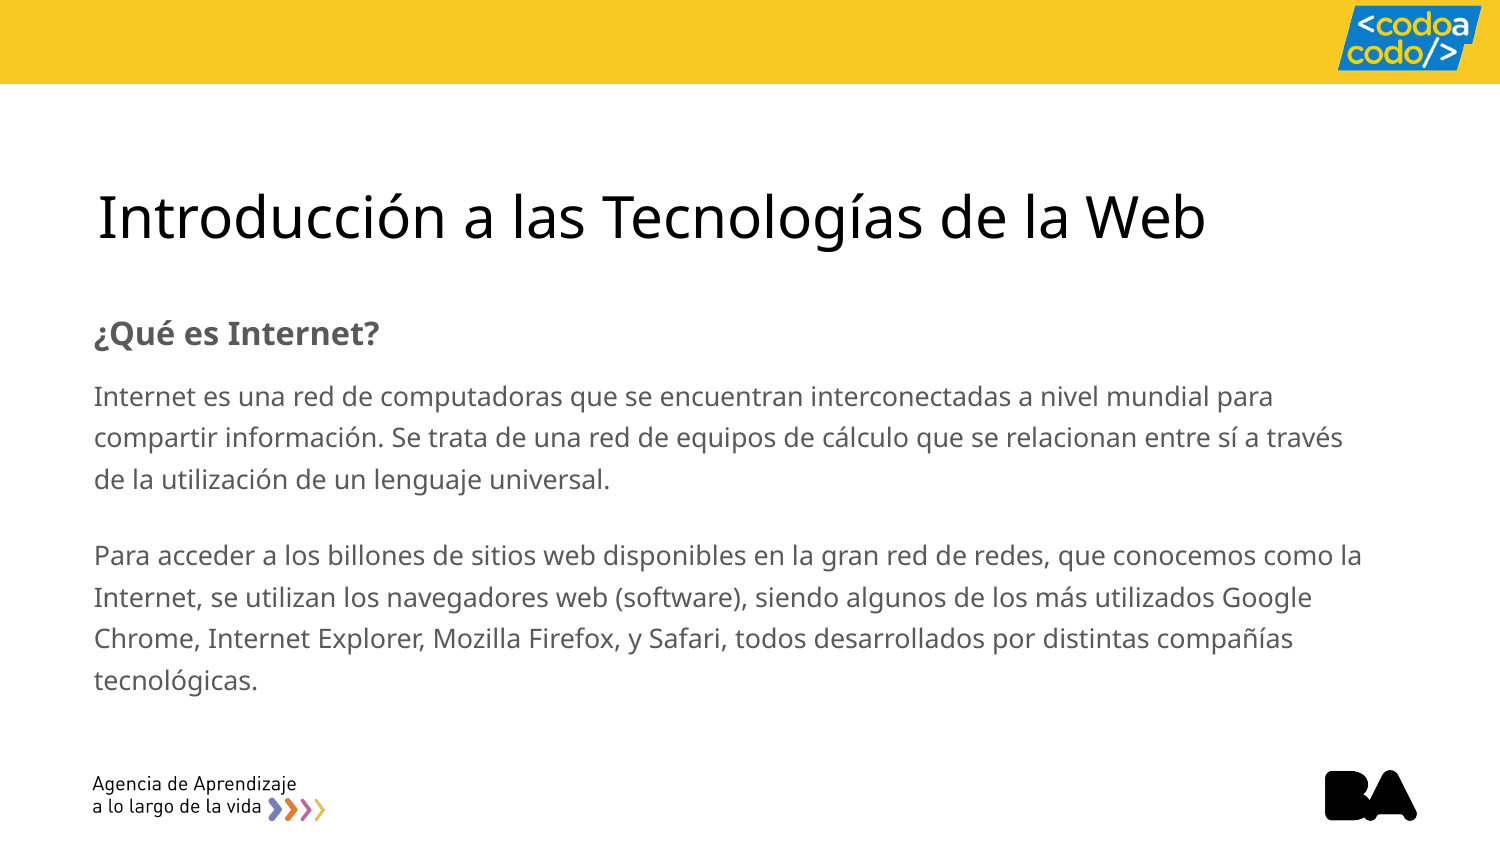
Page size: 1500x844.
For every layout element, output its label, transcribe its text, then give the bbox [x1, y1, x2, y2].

list ¿Qué es Internet? Internet es una red de computadoras que se encuentran interconectadas a nivel mundial para compartir información. Se trata de una red de equipos de cálculo que se relacionan entre sí a través de la utilización de un lenguaje universal. Para acceder a los billones de sitios web disponibles en la gran red de redes, que conocemos como la Internet, se utilizan los navegadores web (software), siendo algunos de los más utilizados Google Chrome, Internet Explorer, Mozilla Firefox, y Safari, todos desarrollados por distintas compañías tecnológicas. [82, 298, 1387, 709]
picture [1337, 5, 1482, 71]
picture [1325, 770, 1417, 821]
title Introducción a las Tecnologías de la Web [87, 135, 1382, 298]
picture [70, 756, 344, 835]
